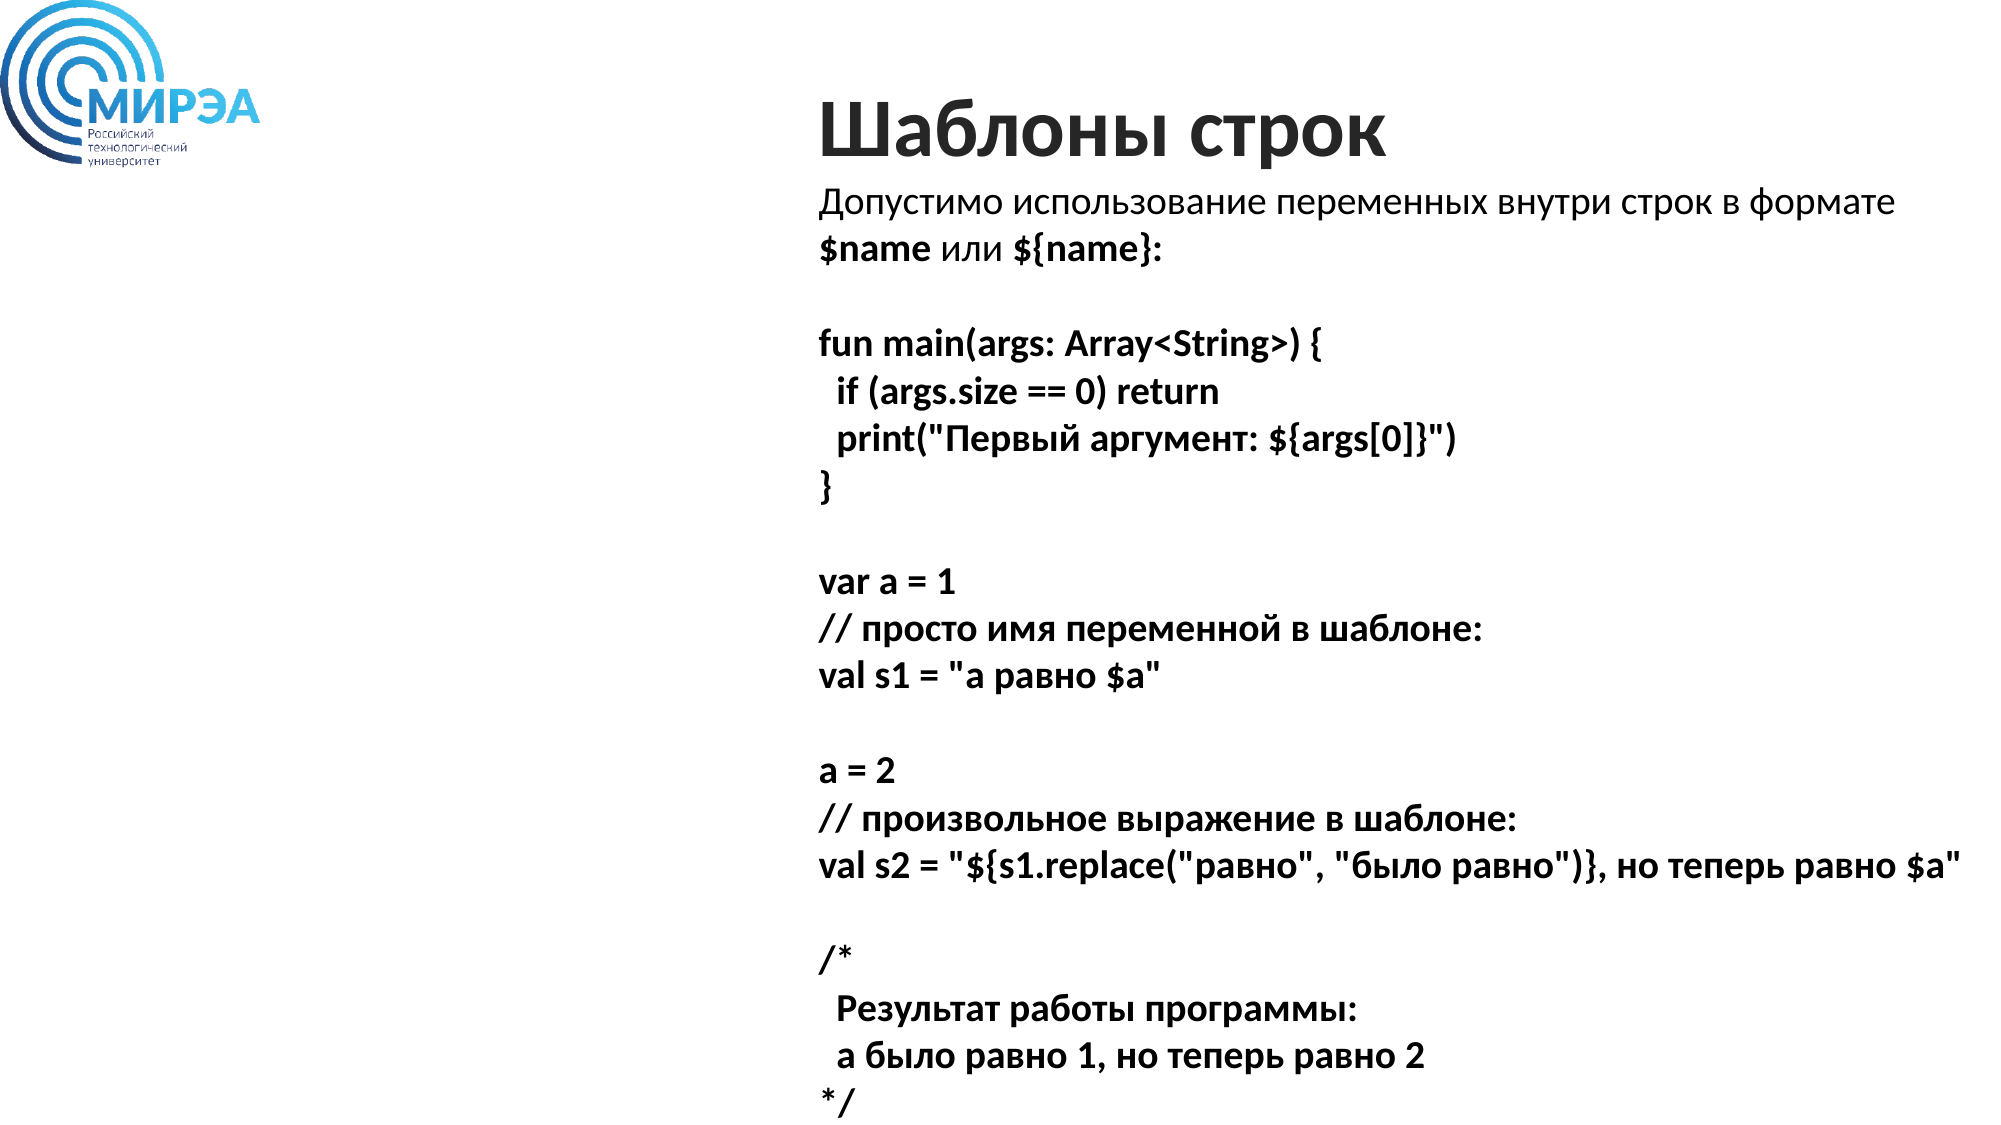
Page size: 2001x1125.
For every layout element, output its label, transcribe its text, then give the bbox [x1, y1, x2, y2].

text_box Допустимо использование переменных внутри строк в формате $name или ${name}: fun main(args: Array<String>) { if (args.size == 0) return print("Первый аргумент: ${args[0]}") } var a = 1 // просто имя переменной в шаблоне: val s1 = "a равно $a" a = 2 // произвольное выражение в шаблоне: val s2 = "${s1.replace("равно", "было равно")}, но теперь равно $a" /* Результат работы программы: a было равно 1, но теперь равно 2 */ [803, 167, 2000, 1125]
picture [0, 0, 260, 168]
list Шаблоны строк [803, 65, 2000, 167]
